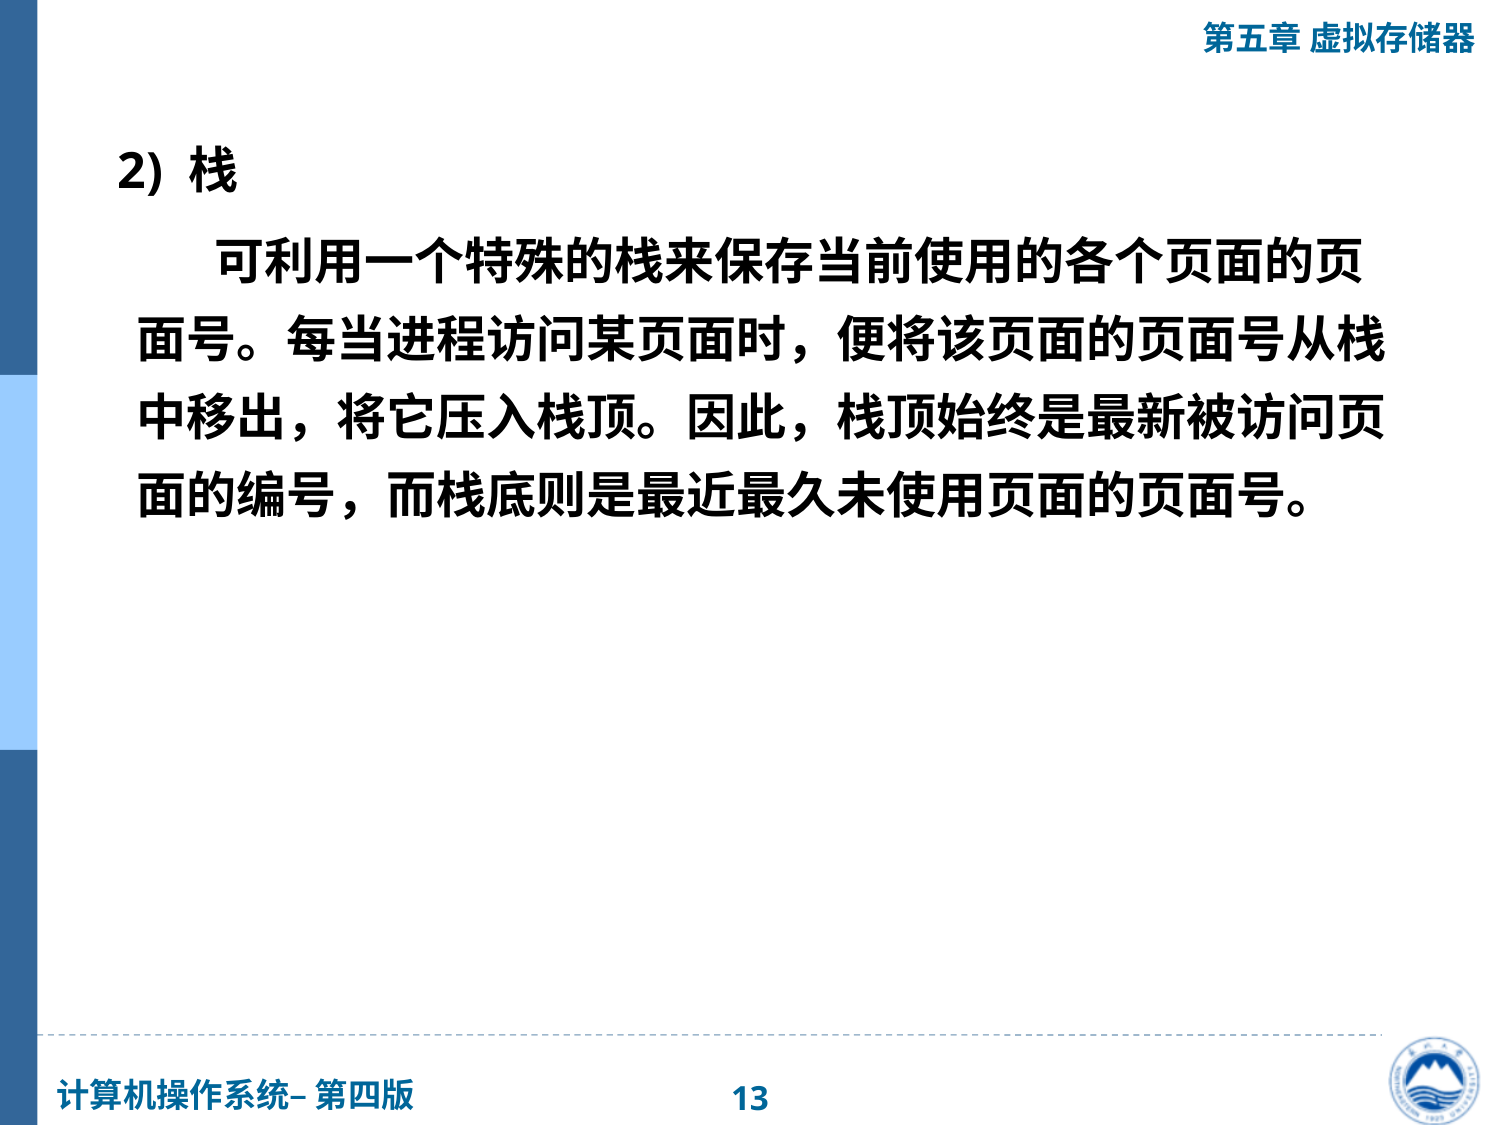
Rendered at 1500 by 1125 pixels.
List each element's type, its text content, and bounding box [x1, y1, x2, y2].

picture [1382, 1033, 1482, 1125]
list 2) 栈 可利用一个特殊的栈来保存当前使用的各个页面的页面号。每当进程访问某页面时，便将该页面的页面号从栈中移出，将它压入栈顶。因此，栈顶始终是最新被访问页面的编号，而栈底则是最近最久未使用页面的页面号。 [76, 113, 1424, 1000]
